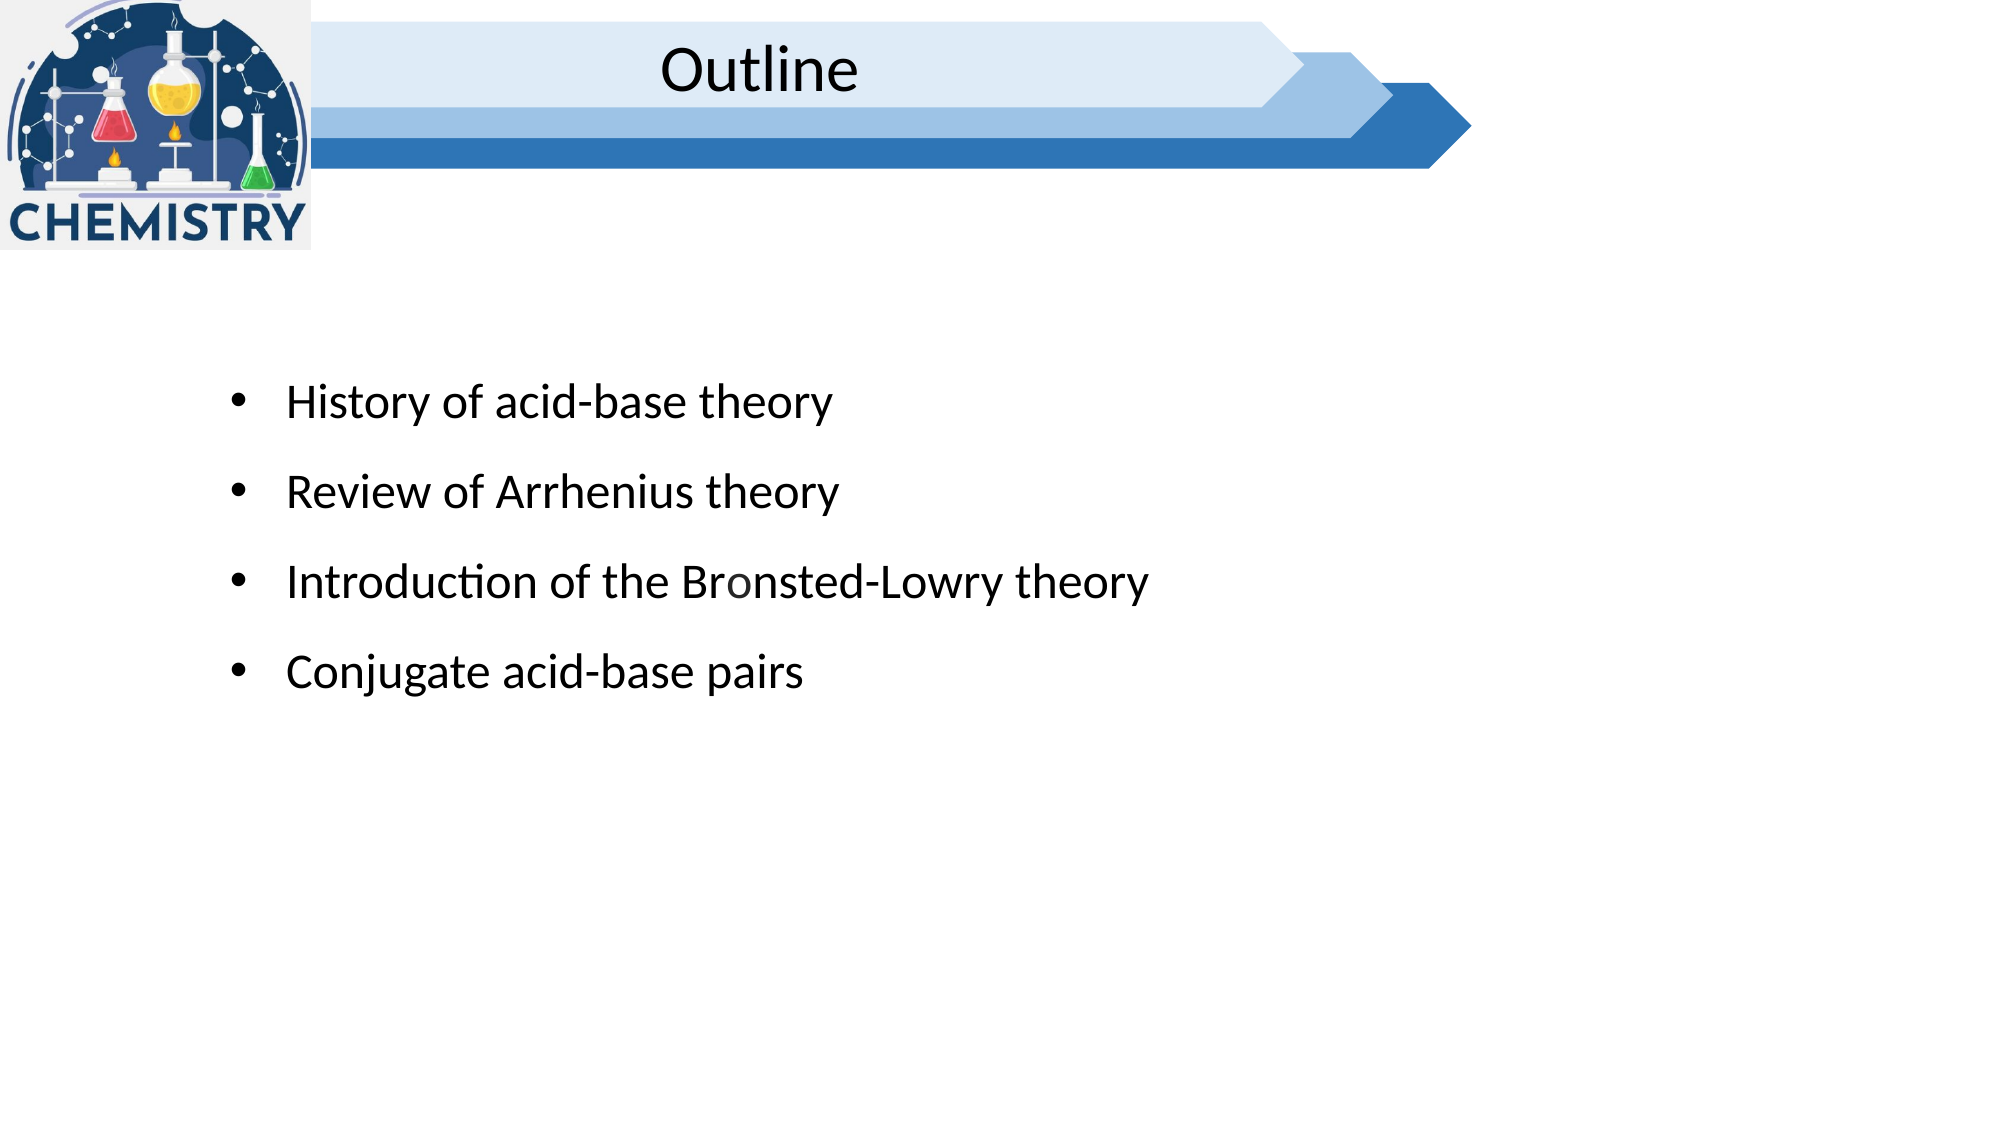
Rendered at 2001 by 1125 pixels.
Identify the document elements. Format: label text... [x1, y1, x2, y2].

text_box [311, 51, 1395, 140]
text_box Outline [311, 20, 1306, 109]
text_box [311, 81, 1474, 170]
picture [0, 0, 311, 250]
text_box History of acid-base theory Review of Arrhenius theory Introduction of the Bronsted-Lowry theory Conjugate acid-base pairs [215, 331, 1660, 707]
